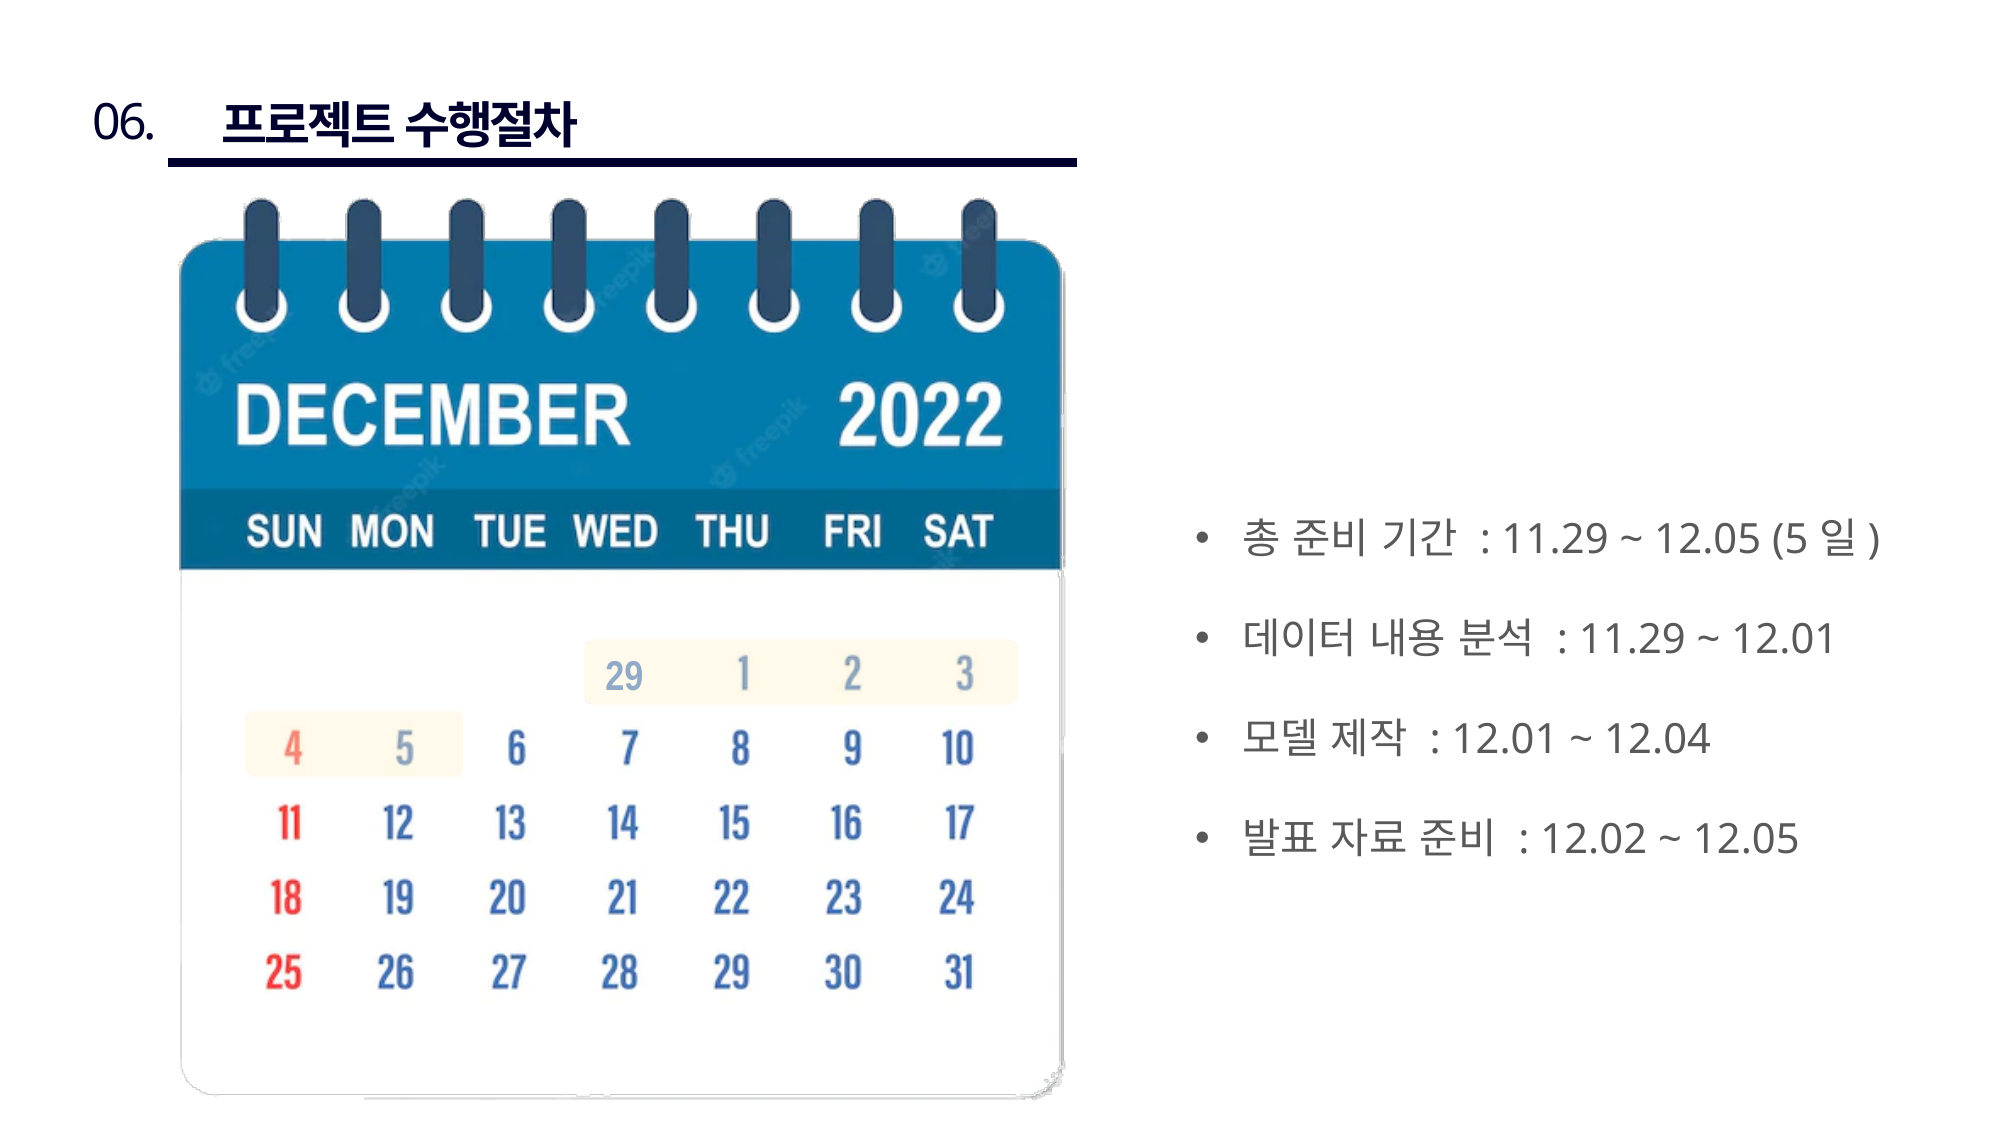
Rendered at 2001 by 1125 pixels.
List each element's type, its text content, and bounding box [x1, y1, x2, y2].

text_box 프로젝트 수행절차 [181, 86, 594, 162]
text_box 총 준비 기간 : 11.29 ~ 12.05 (5일) 데이터 내용 분석 : 11.29 ~ 12.01 모델 제작 : 12.01 ~ 12.04 발표 자료 준비 : 12.02 ~ 12.05 [1180, 479, 1897, 870]
text_box 06. [78, 81, 172, 157]
picture [178, 197, 1067, 1100]
